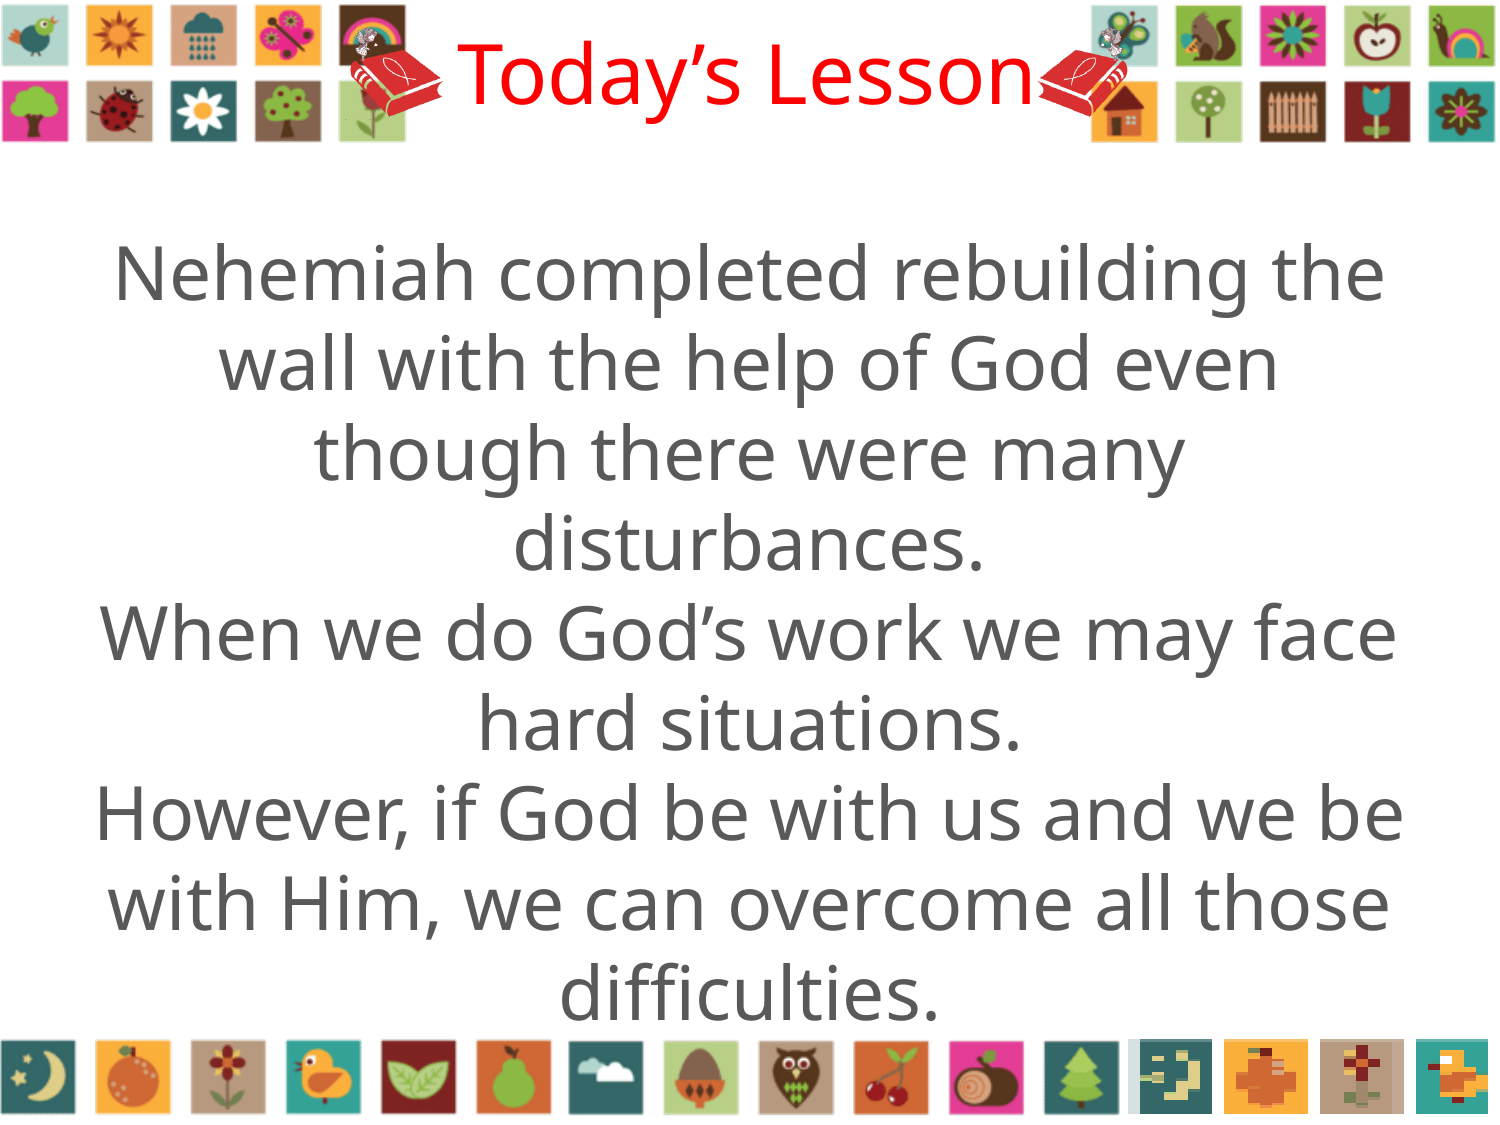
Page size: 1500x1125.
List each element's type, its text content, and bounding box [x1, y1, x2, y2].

text_box Nehemiah completed rebuilding the wall with the help of God even though there were many disturbances. When we do God’s work we may face hard situations. However, if God be with us and we be with Him, we can overcome all those difficulties. [76, 218, 1424, 1027]
picture [0, 3, 475, 150]
text_box Today’s Lesson [425, 13, 1077, 129]
picture [1005, 3, 1500, 150]
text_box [0, 1028, 1500, 1118]
